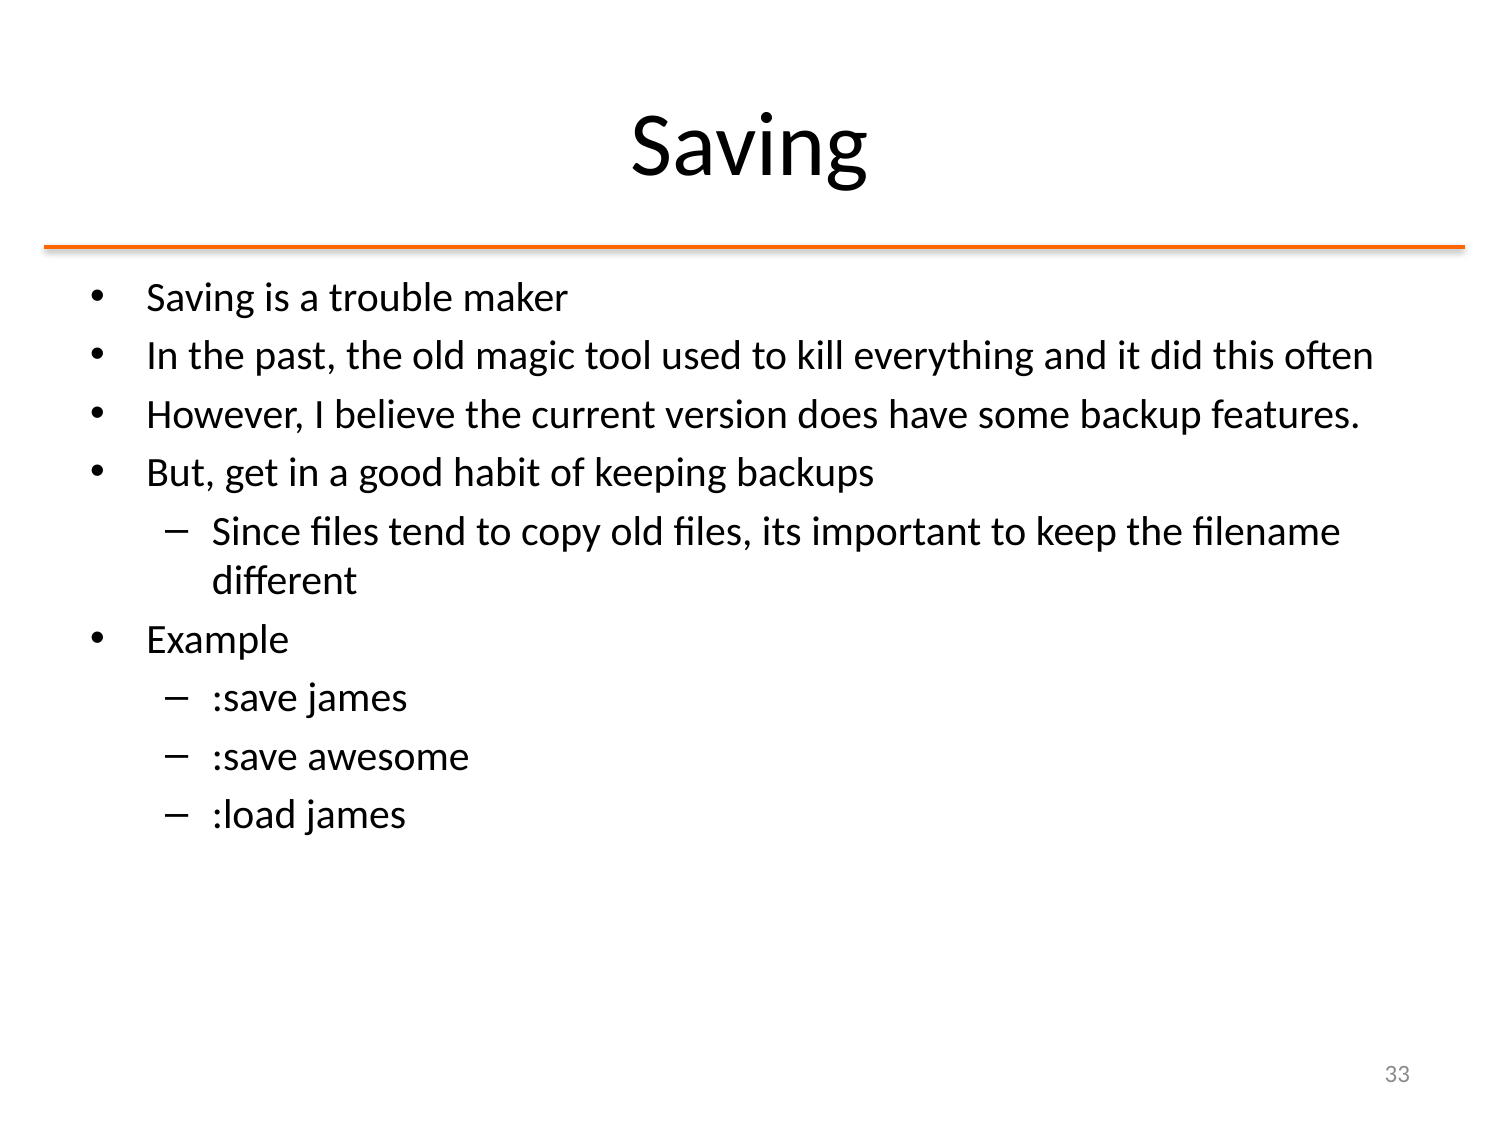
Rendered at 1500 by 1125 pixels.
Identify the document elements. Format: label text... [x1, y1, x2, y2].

title Saving [75, 45, 1425, 233]
slide_number 33 [1074, 1042, 1425, 1103]
list Saving is a trouble maker In the past, the old magic tool used to kill everything and it did this often However, I believe the current version does have some backup features. But, get in a good habit of keeping backups Since files tend to copy old files, its important to keep the filename different Example :save james :save awesome :load james [75, 262, 1425, 1005]
